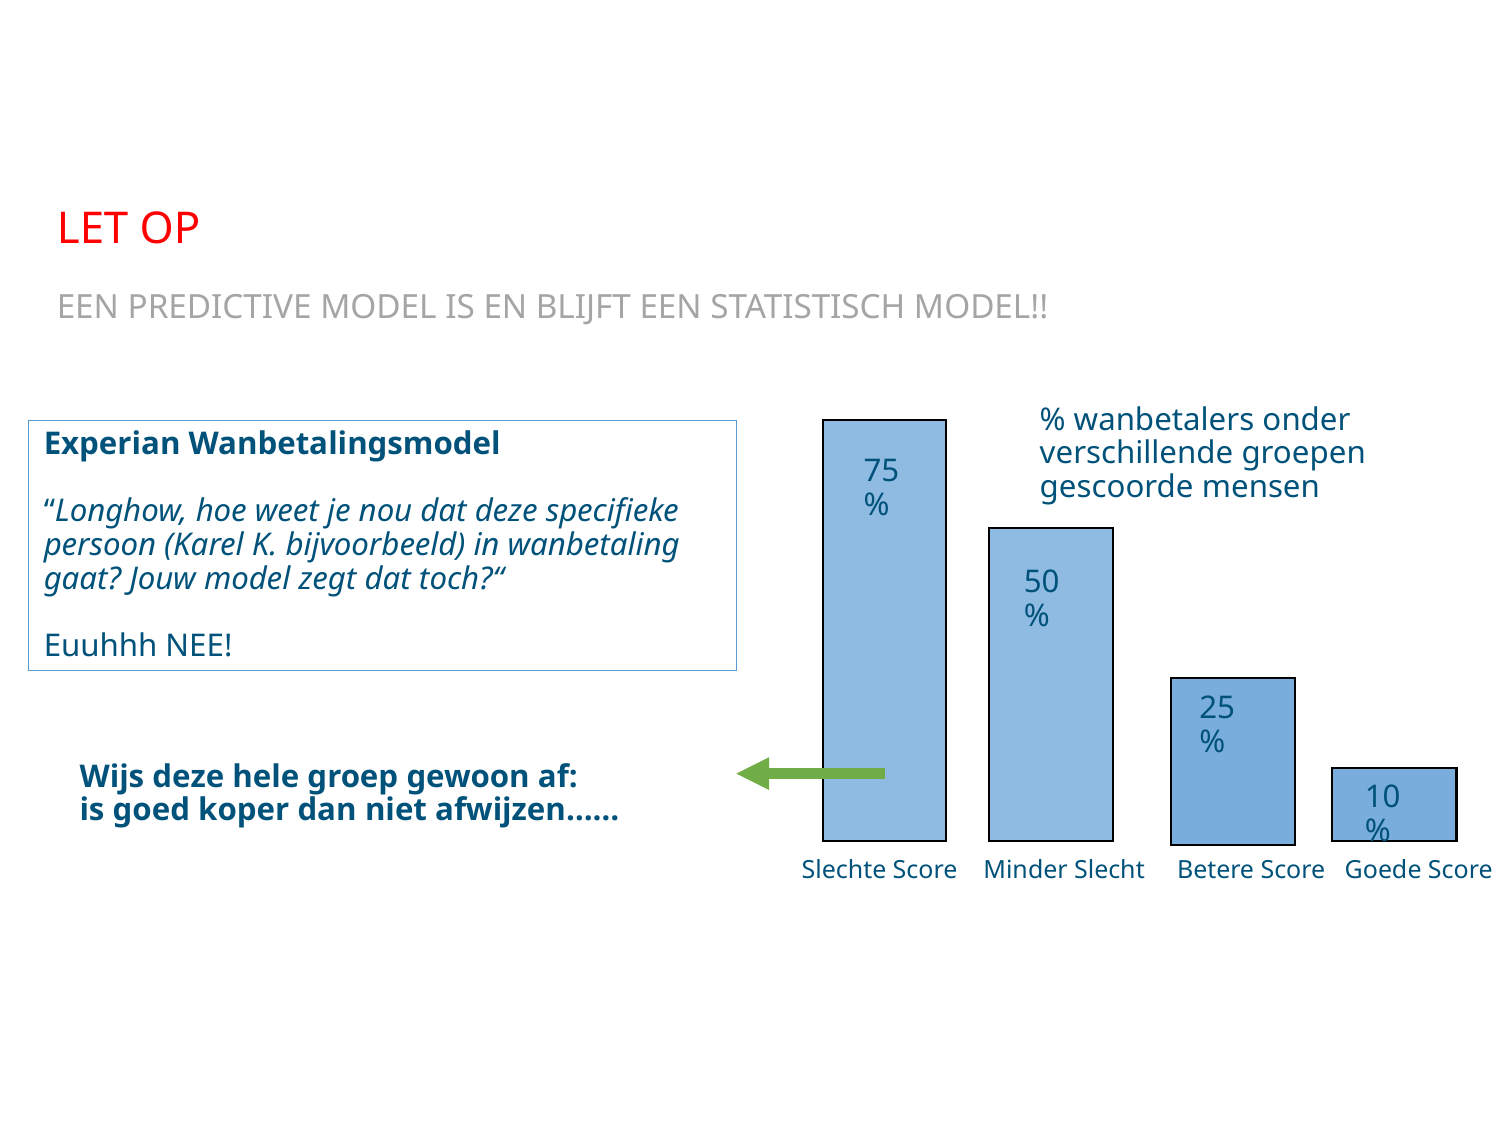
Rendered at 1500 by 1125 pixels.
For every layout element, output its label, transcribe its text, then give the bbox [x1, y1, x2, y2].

text_box % wanbetalers onder verschillende groepen gescoorde mensen [1024, 395, 1442, 420]
text_box LET OP Een predictive model is eN blijft een statistisch model!! [42, 198, 1350, 312]
text_box Wijs deze hele groep gewoon af: is goed koper dan niet afwijzen…… [64, 752, 773, 835]
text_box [773, 420, 1500, 919]
text_box Experian Wanbetalingsmodel “Longhow, hoe weet je nou dat deze specifieke persoon (Karel K. bijvoorbeeld) in wanbetaling gaat? Jouw model zegt dat toch?“ Euuhhh NEE! [28, 420, 737, 671]
